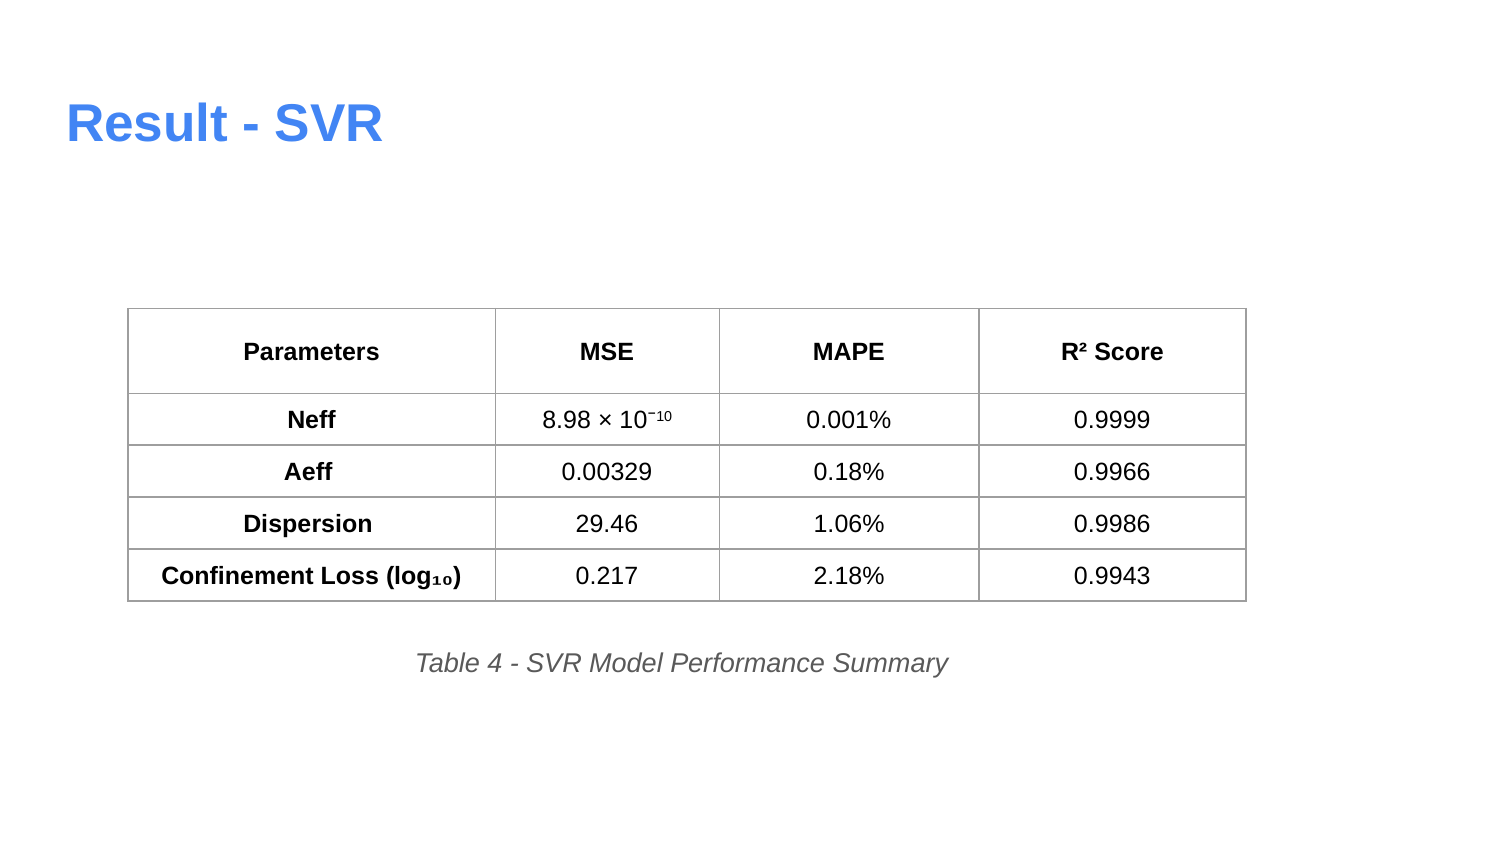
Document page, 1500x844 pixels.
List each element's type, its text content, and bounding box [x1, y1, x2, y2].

table_header Parameters [129, 309, 495, 393]
table_cell Aeff [129, 446, 495, 496]
table_cell 0.00329 [496, 446, 719, 496]
table_header MSE [496, 309, 719, 393]
title Result - SVR [51, 72, 1449, 167]
table_cell 0.217 [496, 550, 719, 600]
table_cell 0.9943 [980, 550, 1245, 600]
table_cell 1.06% [720, 498, 978, 548]
table_cell 8.98 × 10⁻10 [496, 394, 719, 444]
table_cell Dispersion [129, 498, 495, 548]
table_cell 0.9986 [980, 498, 1245, 548]
table_cell 2.18% [720, 550, 978, 600]
table_cell 0.9966 [980, 446, 1245, 496]
list Table 4 - SVR Model Performance Summary [51, 625, 1293, 698]
table_cell 29.46 [496, 498, 719, 548]
table_cell Neff [129, 394, 495, 444]
table_cell 0.001% [720, 394, 978, 444]
table_header R² Score [980, 309, 1245, 393]
table_header MAPE [720, 309, 978, 393]
table_cell 0.9999 [980, 394, 1245, 444]
table_cell 0.18% [720, 446, 978, 496]
table_cell Confinement Loss (log₁₀) [129, 550, 495, 600]
